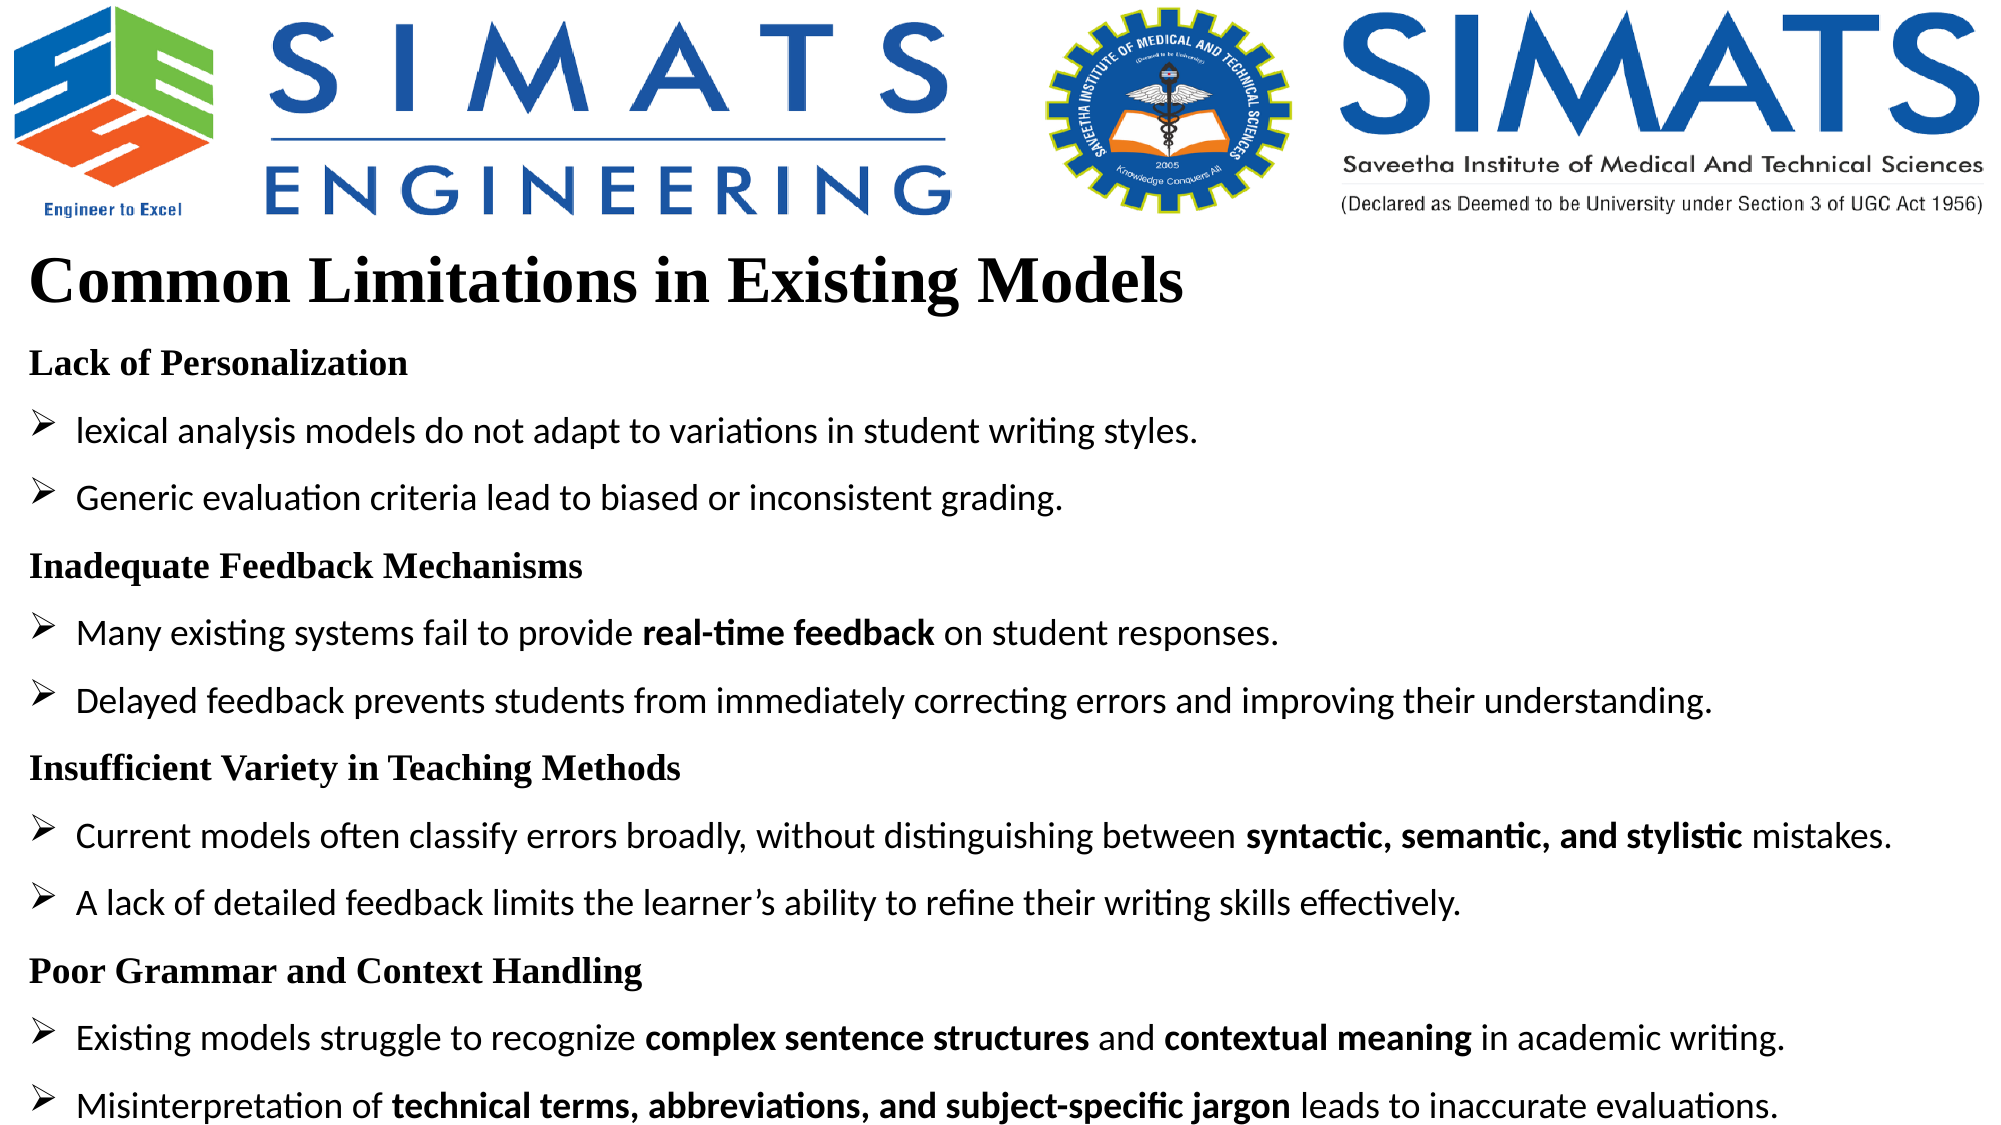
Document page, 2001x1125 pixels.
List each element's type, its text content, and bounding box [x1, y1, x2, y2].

text_box Common Limitations in Existing Models Lack of Personalization lexical analysis models do not adapt to variations in student writing styles. Generic evaluation criteria lead to biased or inconsistent grading. Inadequate Feedback Mechanisms Many existing systems fail to provide real-time feedback on student responses. Delayed feedback prevents students from immediately correcting errors and improving their understanding. Insufficient Variety in Teaching Methods Current models often classify errors broadly, without distinguishing between syntactic, semantic, and stylistic mistakes. A lack of detailed feedback limits the learner’s ability to refine their writing skills effectively. Poor Grammar and Context Handling Existing models struggle to recognize complex sentence structures and contextual meaning in academic writing. Misinterpretation of technical terms, abbreviations, and subject-specific jargon leads to inaccurate evaluations. [14, 188, 2000, 1125]
picture [14, 6, 1984, 218]
